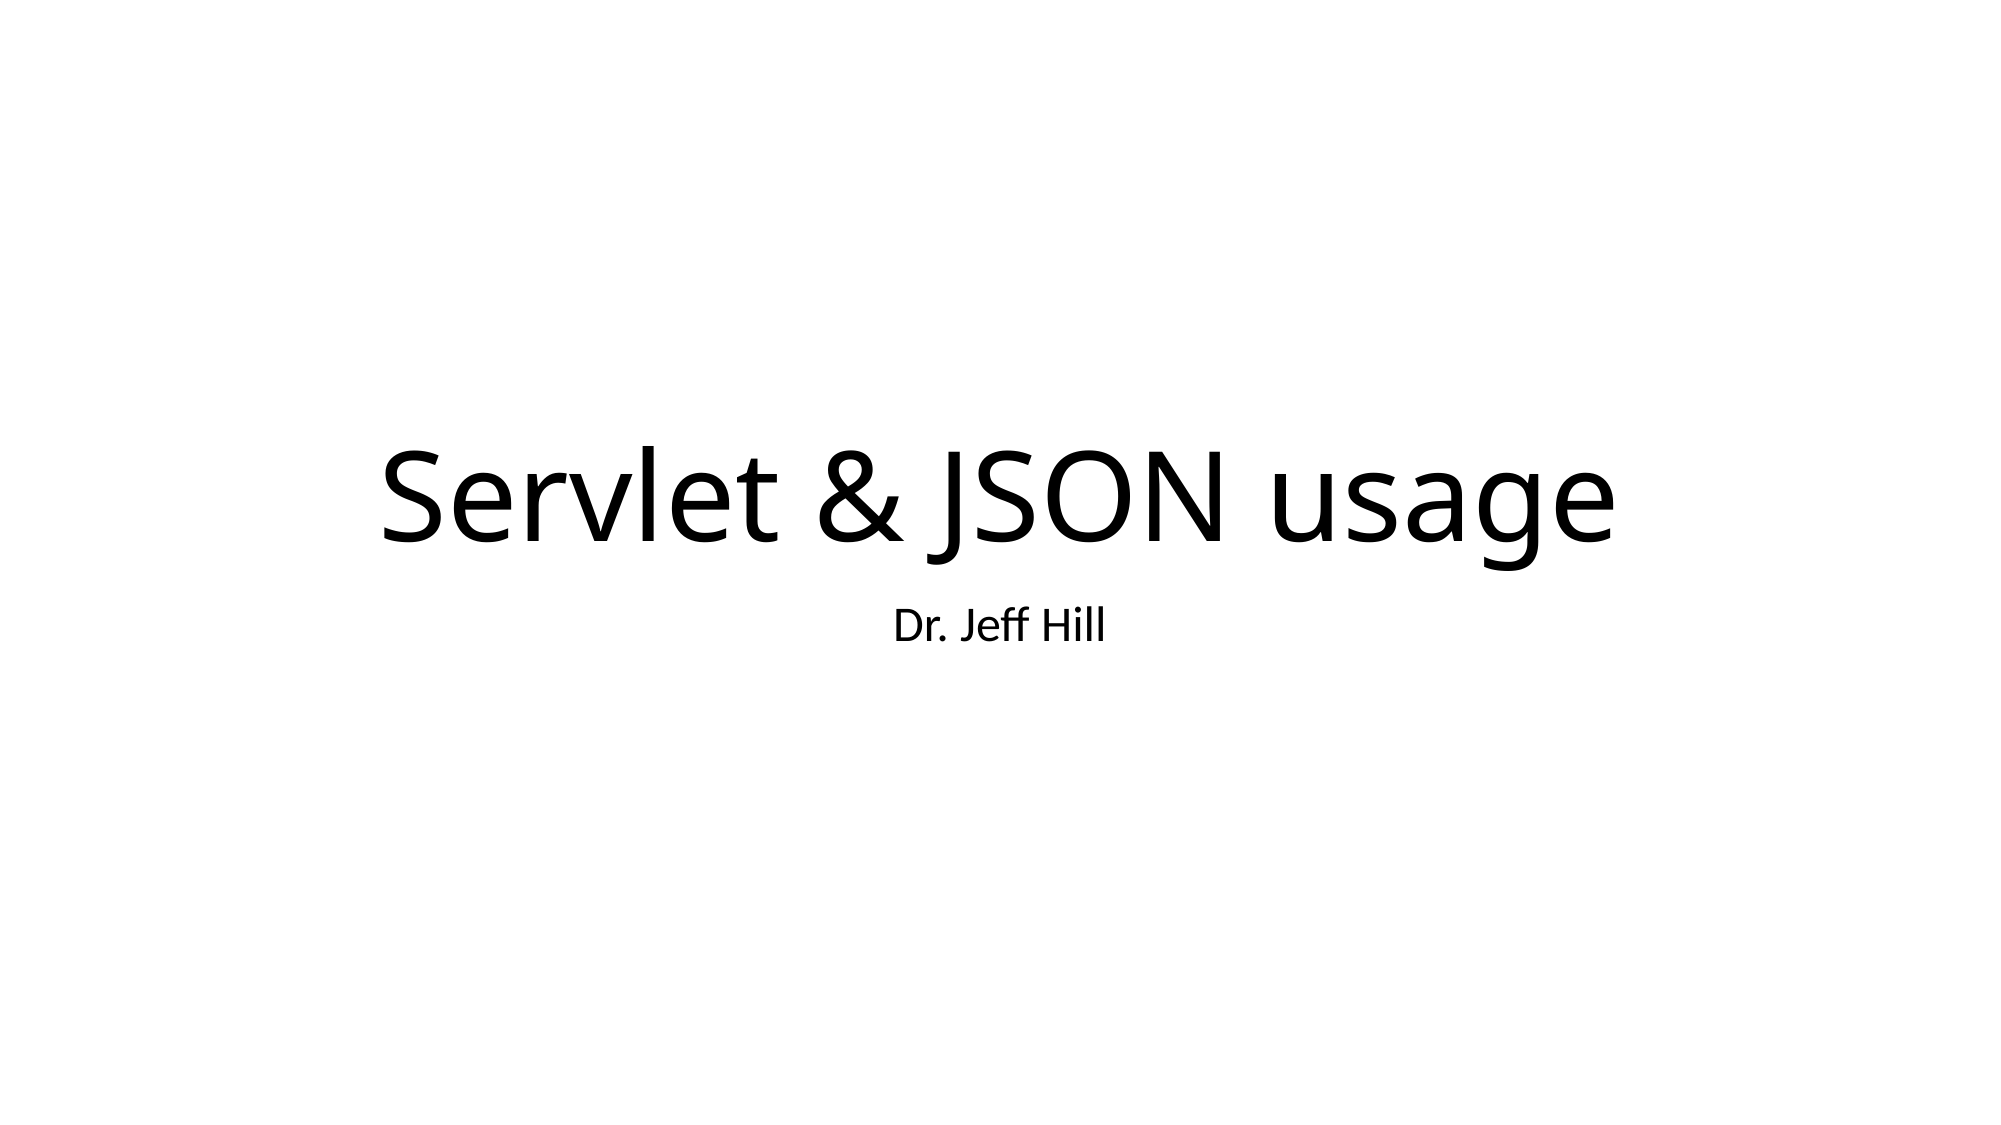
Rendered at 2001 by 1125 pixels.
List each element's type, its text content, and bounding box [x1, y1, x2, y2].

title Servlet & JSON usage [249, 184, 1750, 576]
subtitle Dr. Jeff Hill [249, 590, 1750, 863]
